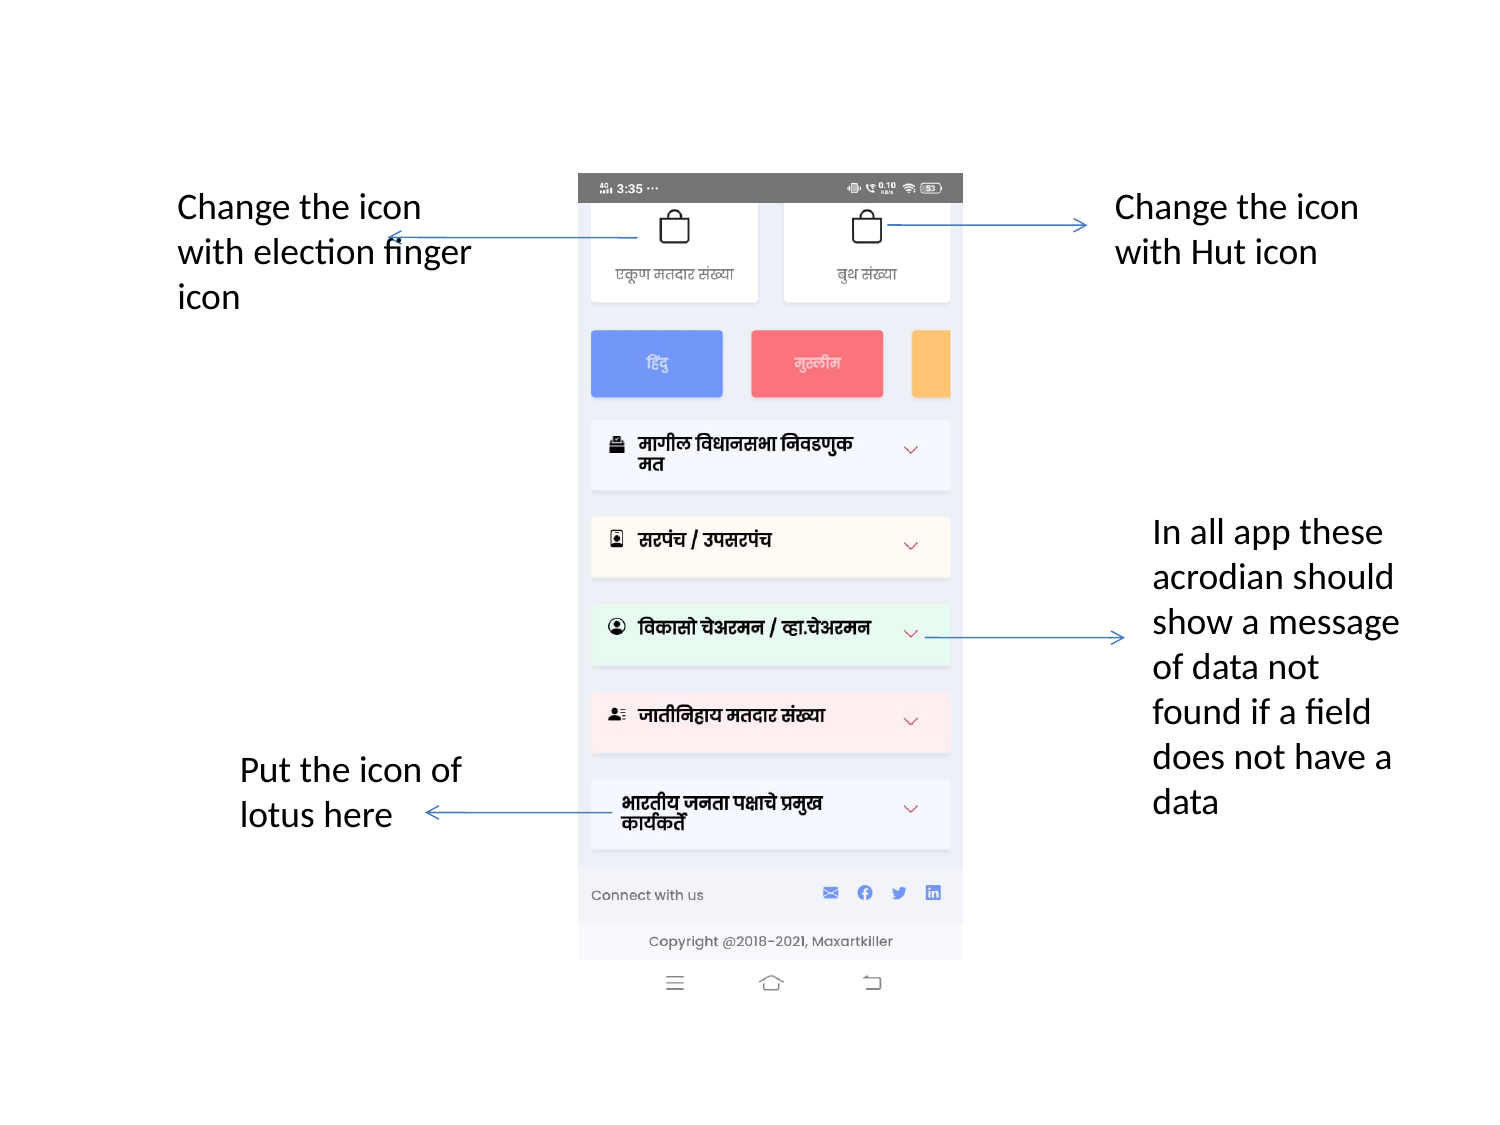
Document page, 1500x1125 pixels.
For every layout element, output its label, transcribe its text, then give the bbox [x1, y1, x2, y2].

text_box Change the icon with Hut icon [1100, 174, 1425, 280]
text_box Put the icon of lotus here [224, 737, 513, 843]
text_box In all app these acrodian should show a message of data not found if a field does not have a data [1137, 499, 1425, 830]
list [578, 173, 963, 1006]
text_box Change the icon with election finger icon [162, 174, 488, 325]
